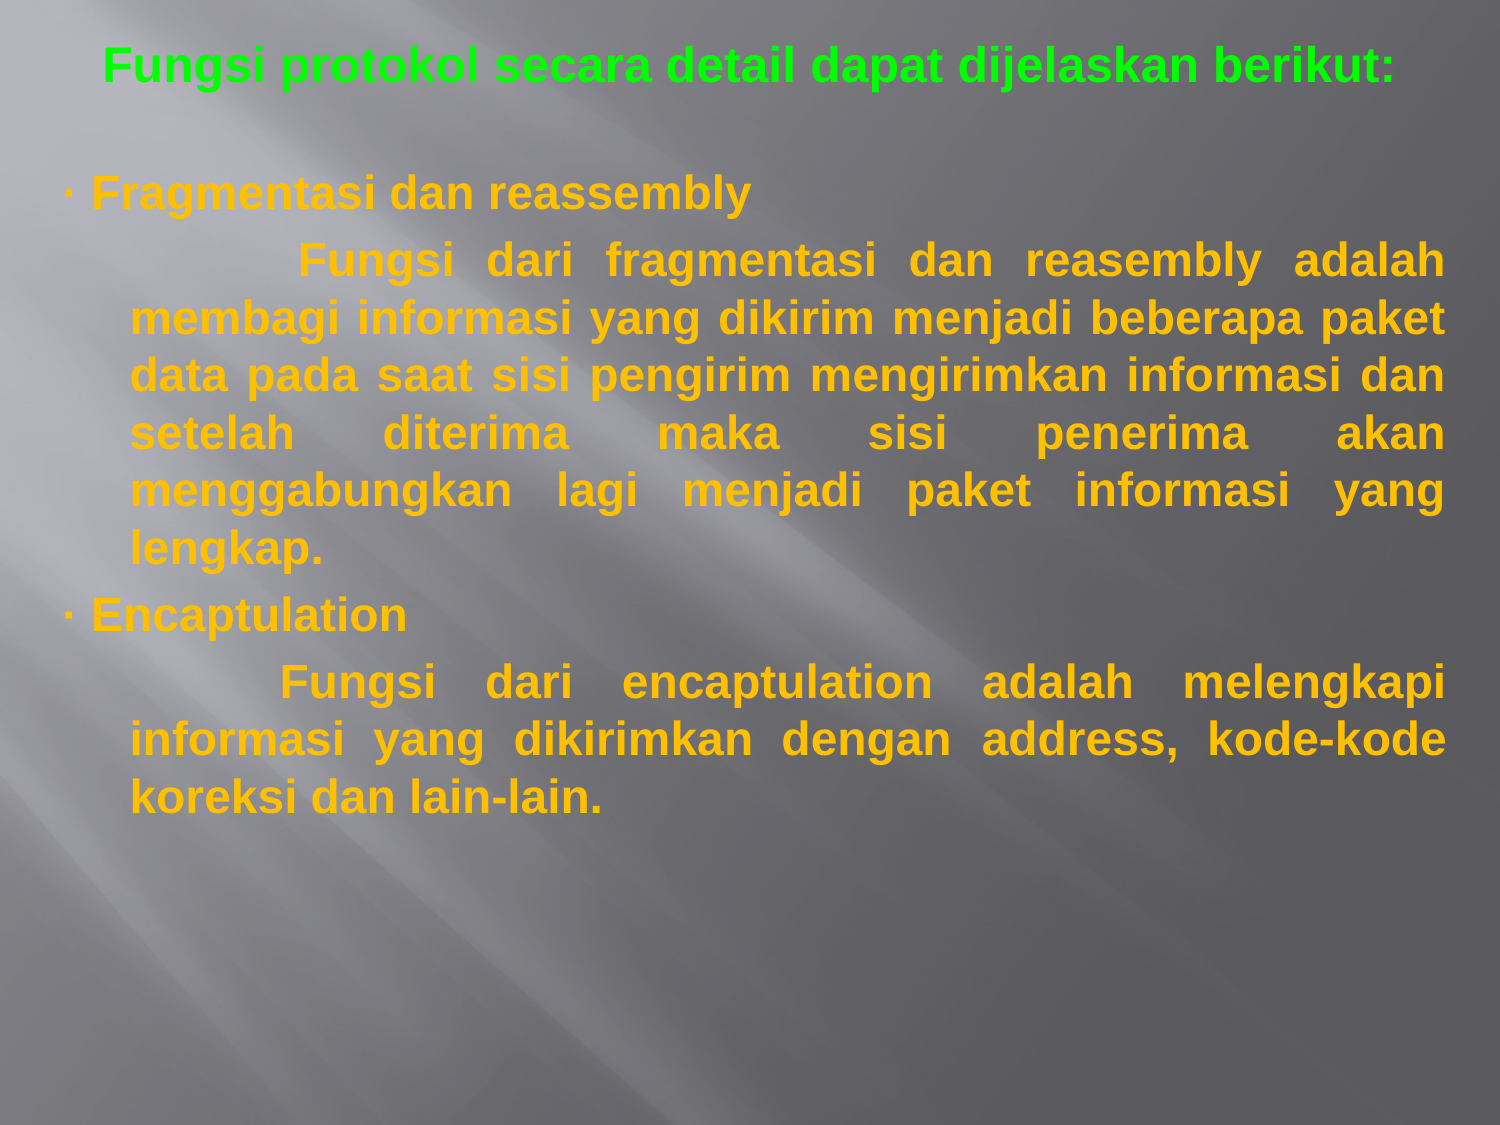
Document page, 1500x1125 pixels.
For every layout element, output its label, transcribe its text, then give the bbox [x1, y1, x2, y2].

text_box · Fragmentasi dan reassembly Fungsi dari fragmentasi dan reasembly adalah membagi informasi yang dikirim menjadi beberapa paket data pada saat sisi pengirim mengirimkan informasi dan setelah diterima maka sisi penerima akan menggabungkan lagi menjadi paket informasi yang lengkap. · Encaptulation Fungsi dari encaptulation adalah melengkapi informasi yang dikirimkan dengan address, kode-kode koreksi dan lain-lain. [24, 87, 1463, 1047]
text_box Fungsi protokol secara detail dapat dijelaskan berikut: [24, 24, 1475, 88]
